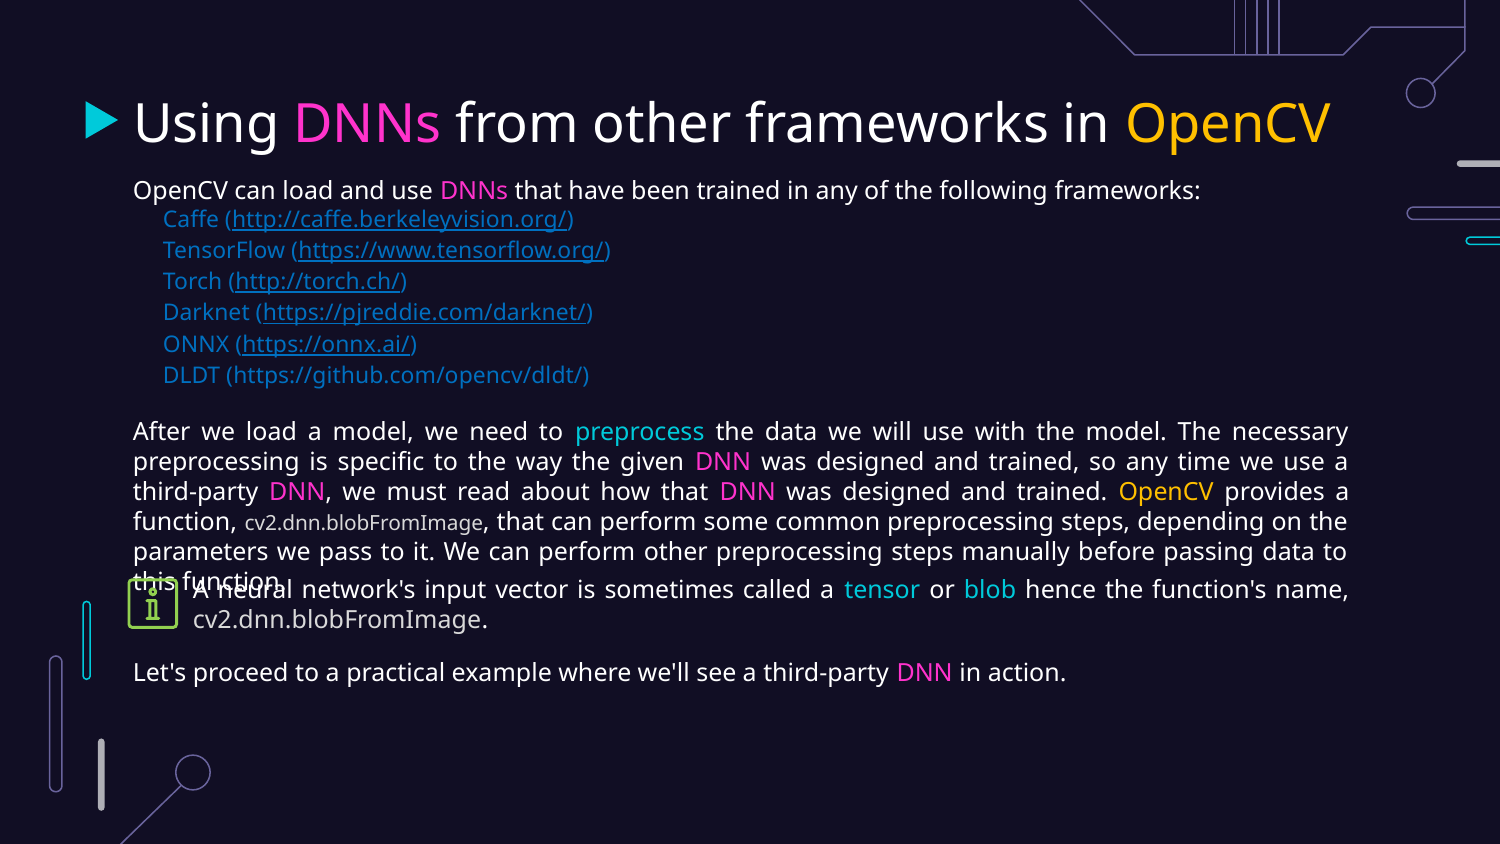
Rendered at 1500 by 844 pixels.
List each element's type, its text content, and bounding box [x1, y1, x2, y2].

title Using DNNs from other frameworks in OpenCV [118, 72, 1401, 167]
text_box Let's proceed to a practical example where we'll see a third-party DNN in action. [118, 649, 1365, 694]
text_box OpenCV can load and use DNNs that have been trained in any of the following frameworks: Caffe (http://caffe.berkeleyvision.org/) TensorFlow (https://www.tensorflow.org/) Torch (http://torch.ch/) Darknet (https://pjreddie.com/darknet/) ONNX (https://onnx.ai/) DLDT (https://github.com/opencv/dldt/) After we load a model, we need to preprocess the data we will use with the model. The necessary preprocessing is specific to the way the given DNN was designed and trained, so any time we use a third-party DNN, we must read about how that DNN was designed and trained. OpenCV provides a function, cv2.dnn.blobFromImage, that can perform some common preprocessing steps, depending on the parameters we pass to it. We can perform other preprocessing steps manually before passing data to this function. [118, 166, 1365, 603]
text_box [127, 578, 179, 630]
text_box A neural network's input vector is sometimes called a tensor or blob hence the function's name, cv2.dnn.blobFromImage. [178, 565, 1365, 641]
